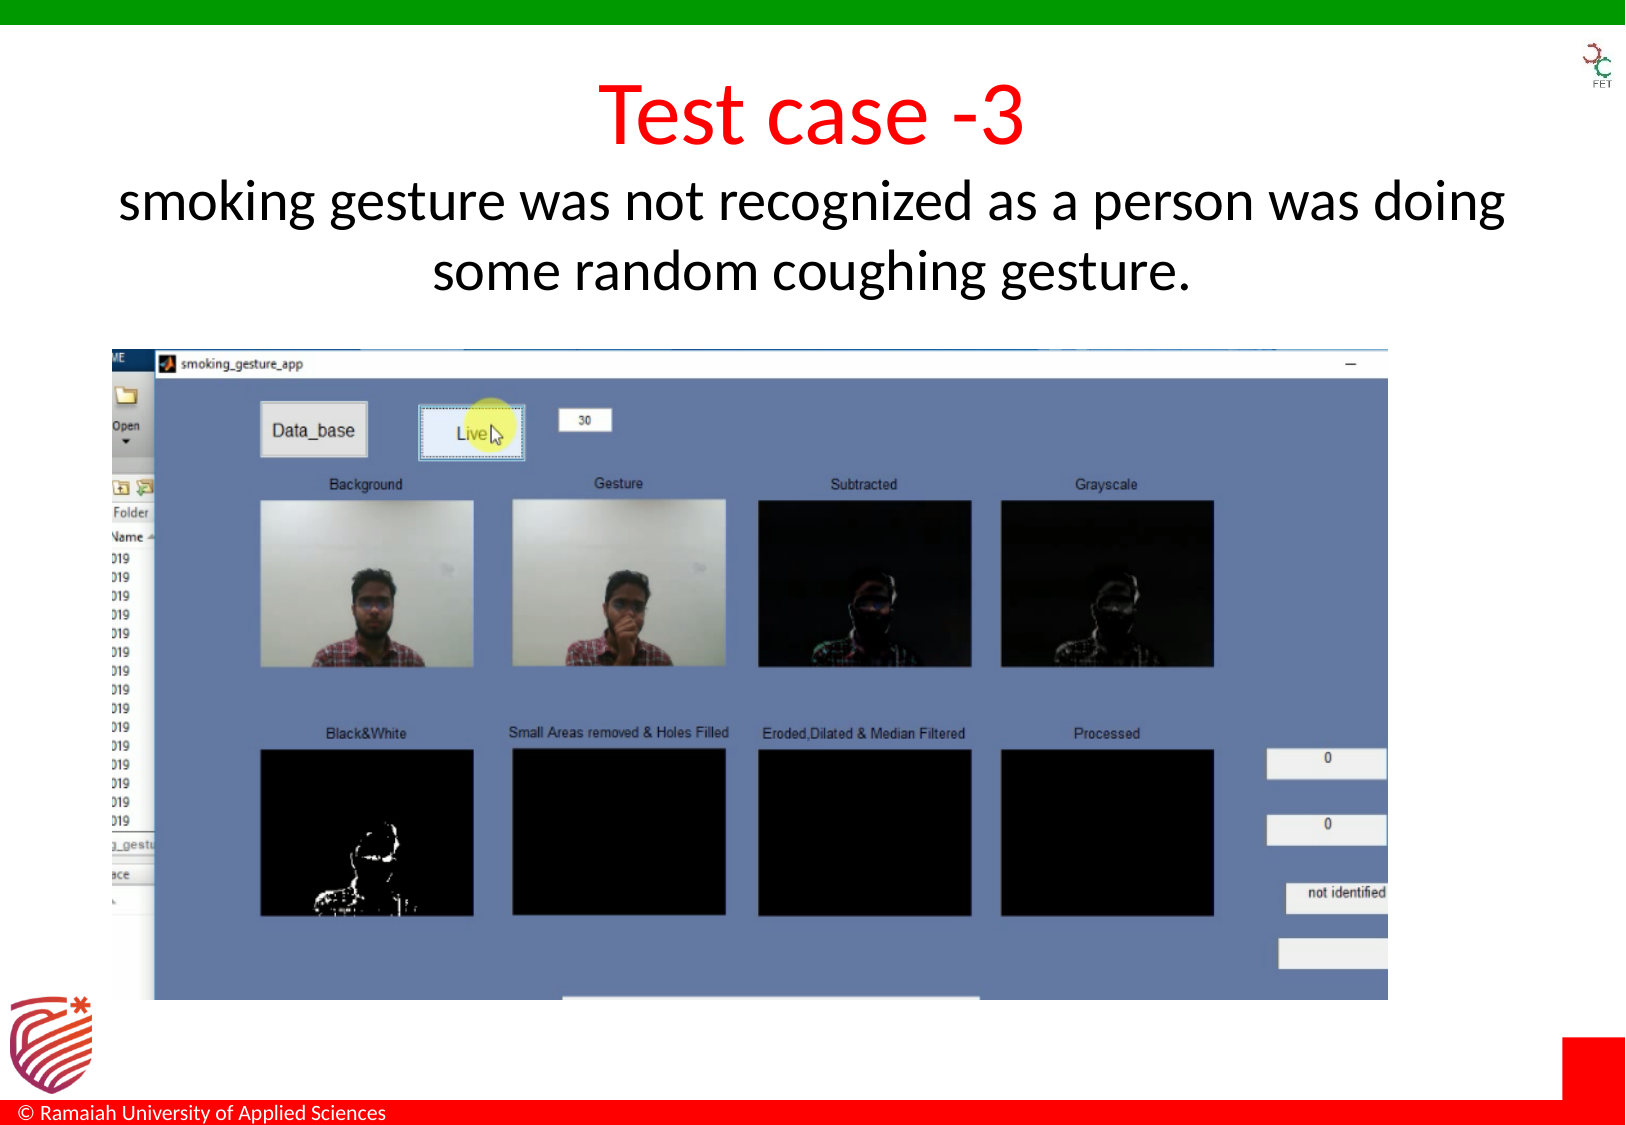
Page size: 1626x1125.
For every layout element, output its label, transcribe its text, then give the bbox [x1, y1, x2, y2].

picture [10, 996, 92, 1094]
title Test case -3 smoking gesture was not recognized as a person was doing some random coughing gesture. [81, 45, 1544, 233]
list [112, 349, 1388, 1001]
picture [1570, 27, 1624, 103]
